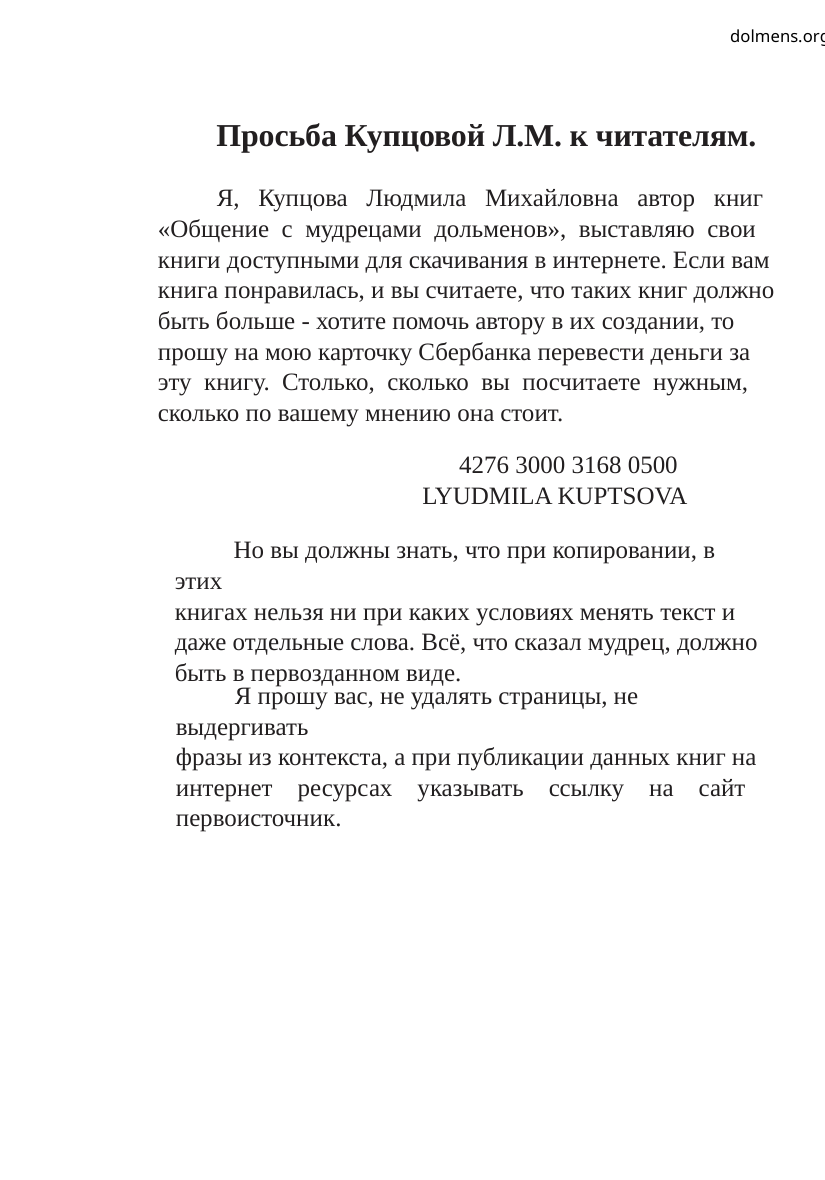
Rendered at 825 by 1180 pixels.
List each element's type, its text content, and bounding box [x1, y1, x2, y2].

text_box LYUDMILA KUPTSOVA [422, 481, 688, 533]
text_box dolmens.org [730, 27, 825, 66]
text_box Я, Купцова Людмила Михайловна автор книг «Общение с мудрецами дольменов», выставляю свои книги доступными для скачивания в интернете. Если вам книга понравилась, и вы считаете, что таких книг должно быть больше - хотите помочь автору в их создании, то прошу на мою карточку Сбербанка перевести деньги за эту книгу. Столько, сколько вы посчитаете нужным, сколько по вашему мнению она стоит. [157, 181, 776, 458]
text_box Я прошу вас, не удалять страницы, не выдергивать фразы из контекста, а при публикации данных книг на интернет ресурсах указывать ссылку на сайт первоисточник. [175, 679, 758, 832]
text_box 4276 3000 3168 0500 [459, 449, 679, 481]
text_box Но вы должны знать, что при копировании, в этих книгах нельзя ни при каких условиях менять текст и даже отдельные слова. Всё, что сказал мудрец, должно быть в первозданном виде. [174, 533, 759, 686]
text_box Просьба Купцовой Л.М. к читателям. [216, 114, 757, 181]
